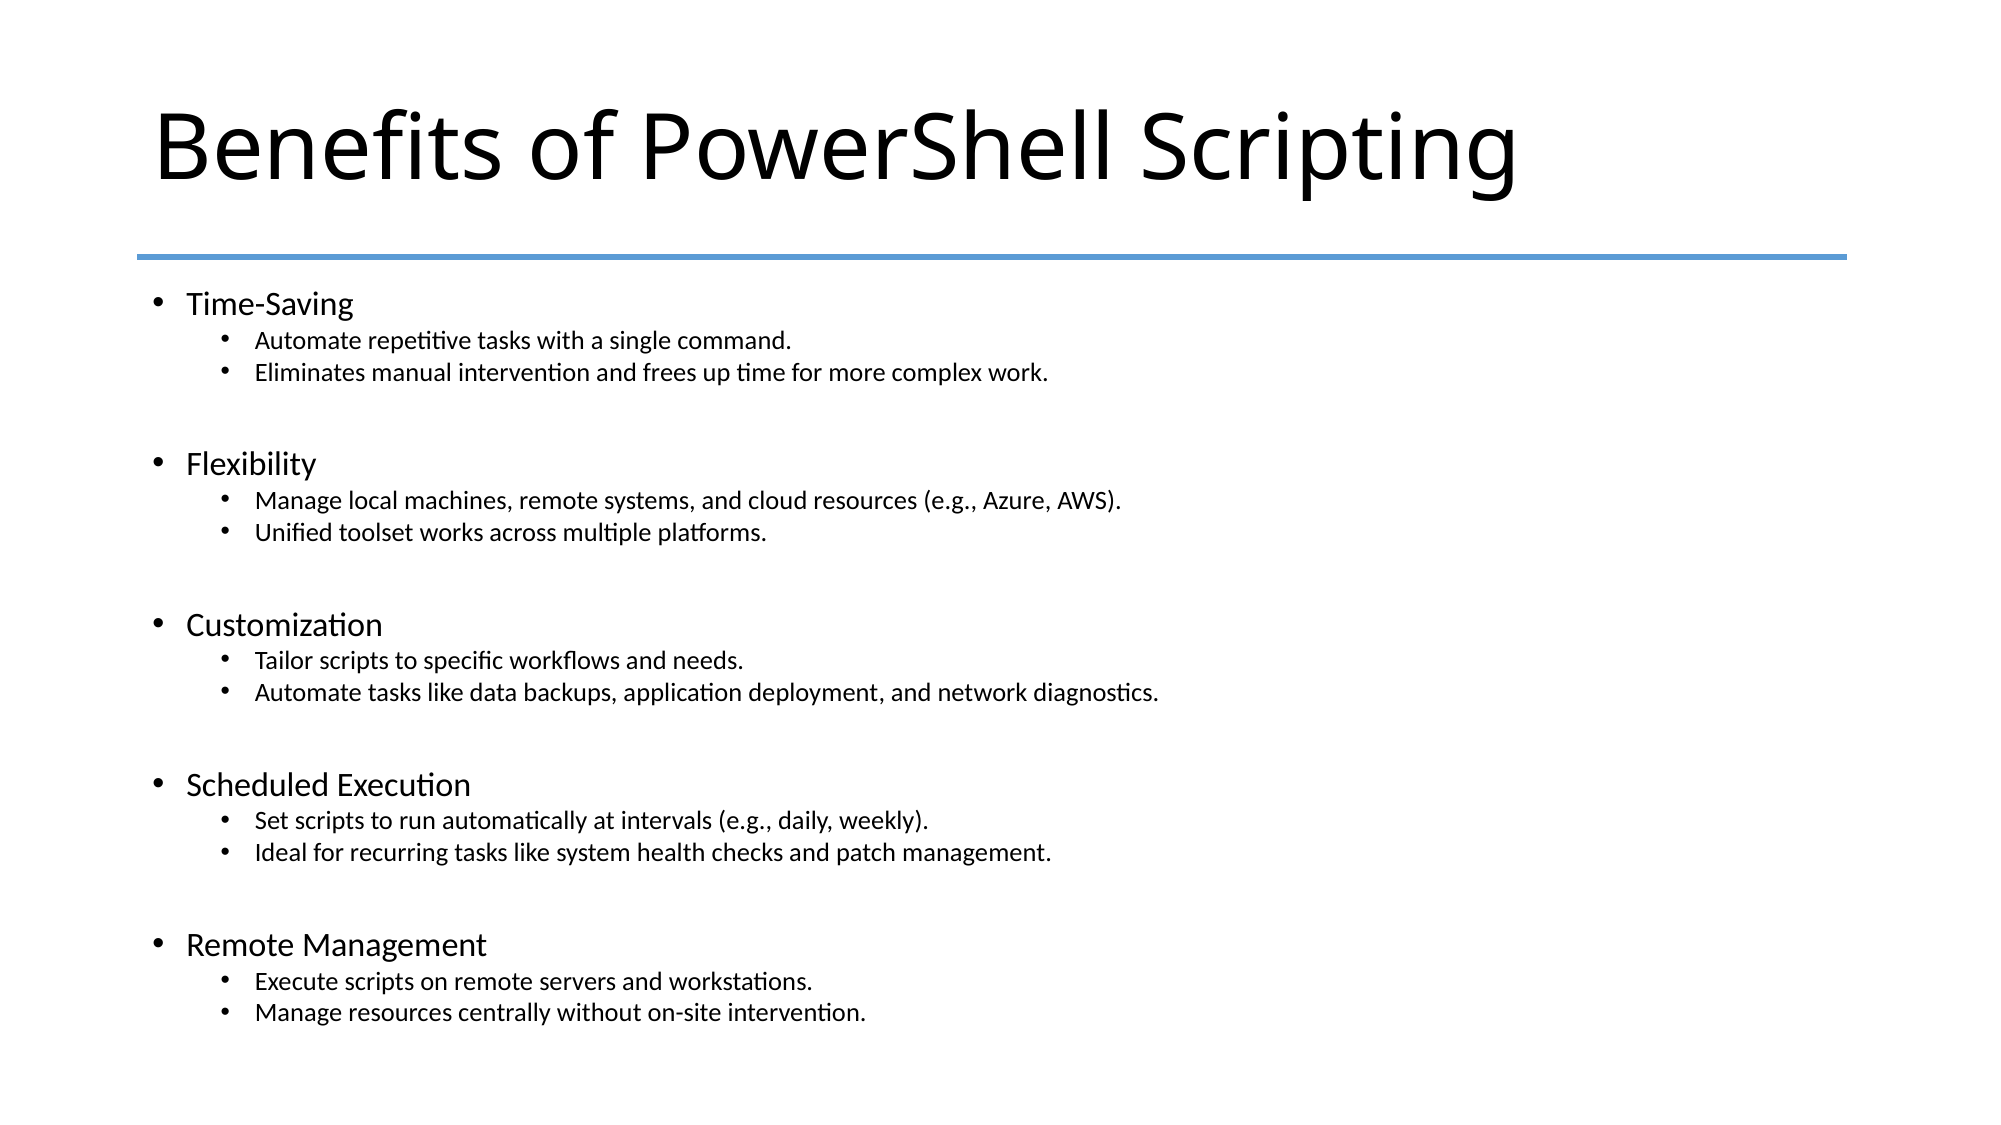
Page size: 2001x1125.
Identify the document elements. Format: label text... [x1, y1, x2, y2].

list Time-Saving Automate repetitive tasks with a single command. Eliminates manual intervention and frees up time for more complex work. Flexibility Manage local machines, remote systems, and cloud resources (e.g., Azure, AWS). Unified toolset works across multiple platforms. Customization Tailor scripts to specific workflows and needs. Automate tasks like data backups, application deployment, and network diagnostics. Scheduled Execution Set scripts to run automatically at intervals (e.g., daily, weekly). Ideal for recurring tasks like system health checks and patch management. Remote Management Execute scripts on remote servers and workstations. Manage resources centrally without on-site intervention. [137, 274, 1863, 1037]
title Benefits of PowerShell Scripting [137, 59, 1863, 240]
